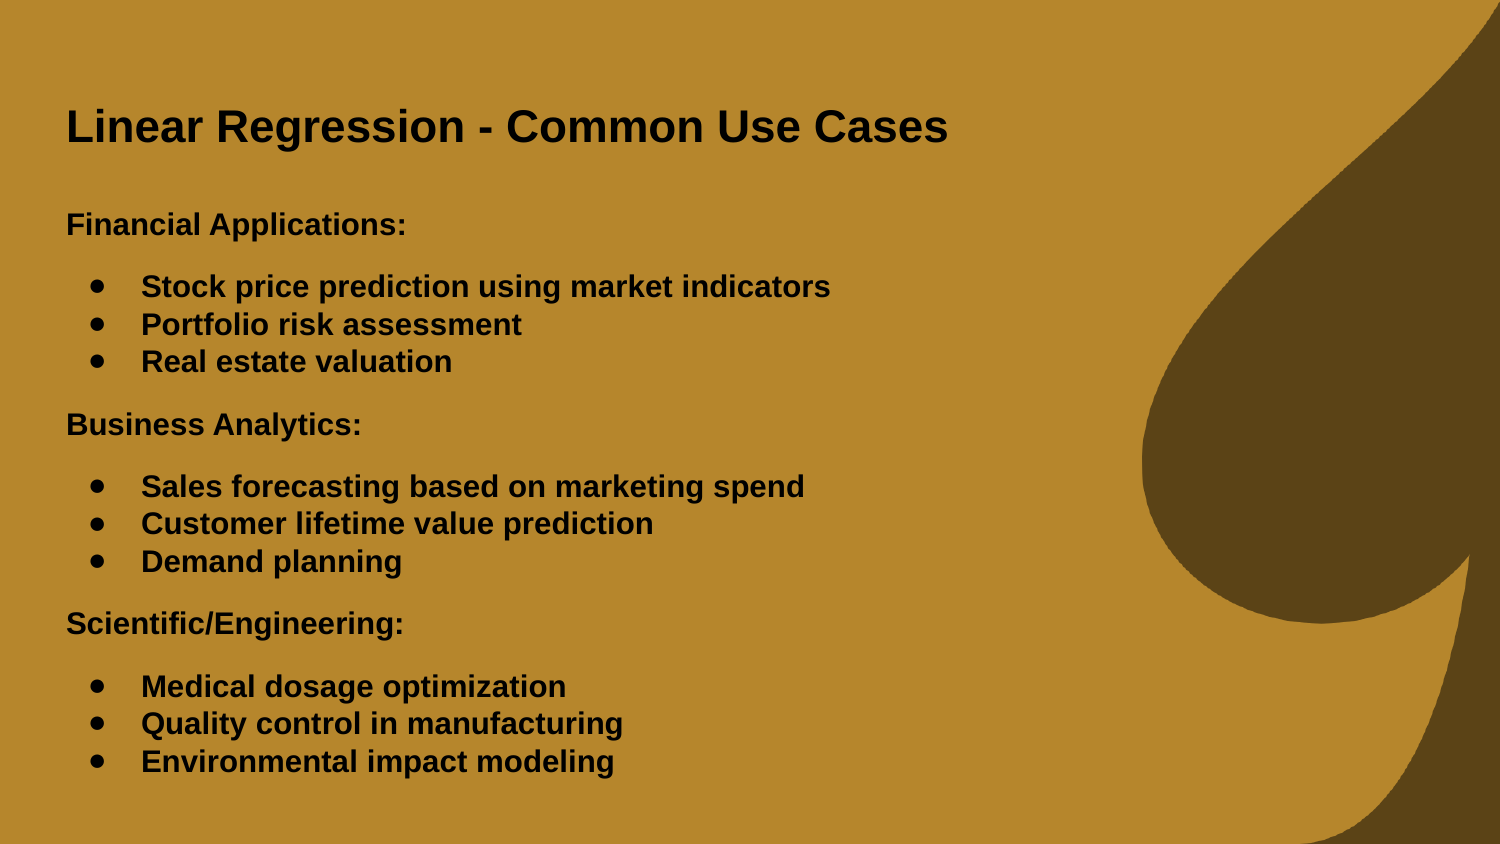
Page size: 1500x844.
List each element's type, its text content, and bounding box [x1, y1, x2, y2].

list Financial Applications: Stock price prediction using market indicators Portfolio risk assessment Real estate valuation Business Analytics: Sales forecasting based on marketing spend Customer lifetime value prediction Demand planning Scientific/Engineering: Medical dosage optimization Quality control in manufacturing Environmental impact modeling [51, 189, 1449, 750]
picture [0, 0, 1500, 844]
title Linear Regression - Common Use Cases [51, 72, 1449, 167]
